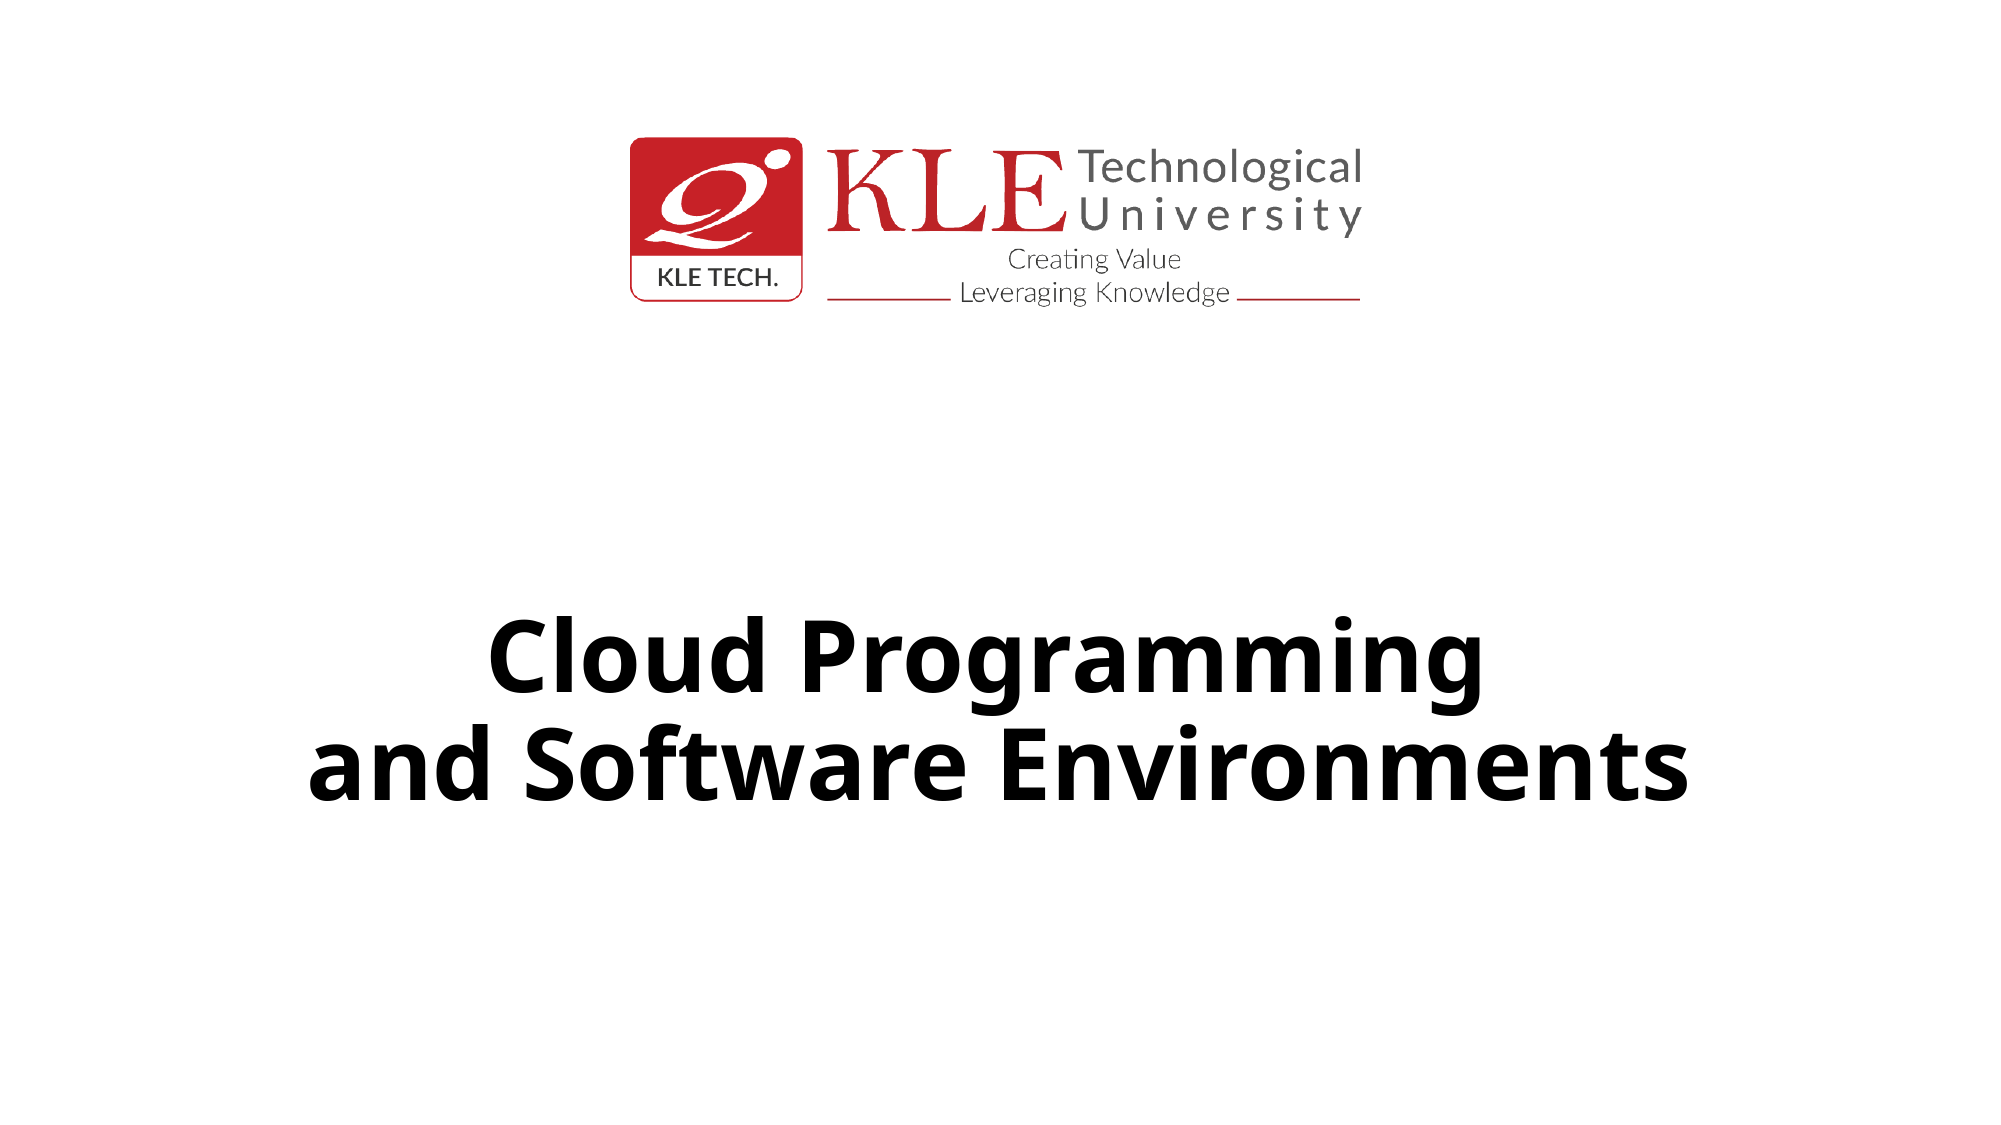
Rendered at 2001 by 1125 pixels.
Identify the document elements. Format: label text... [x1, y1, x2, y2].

picture [630, 127, 1370, 309]
title Cloud Programming and Software Environments [205, 503, 1795, 831]
